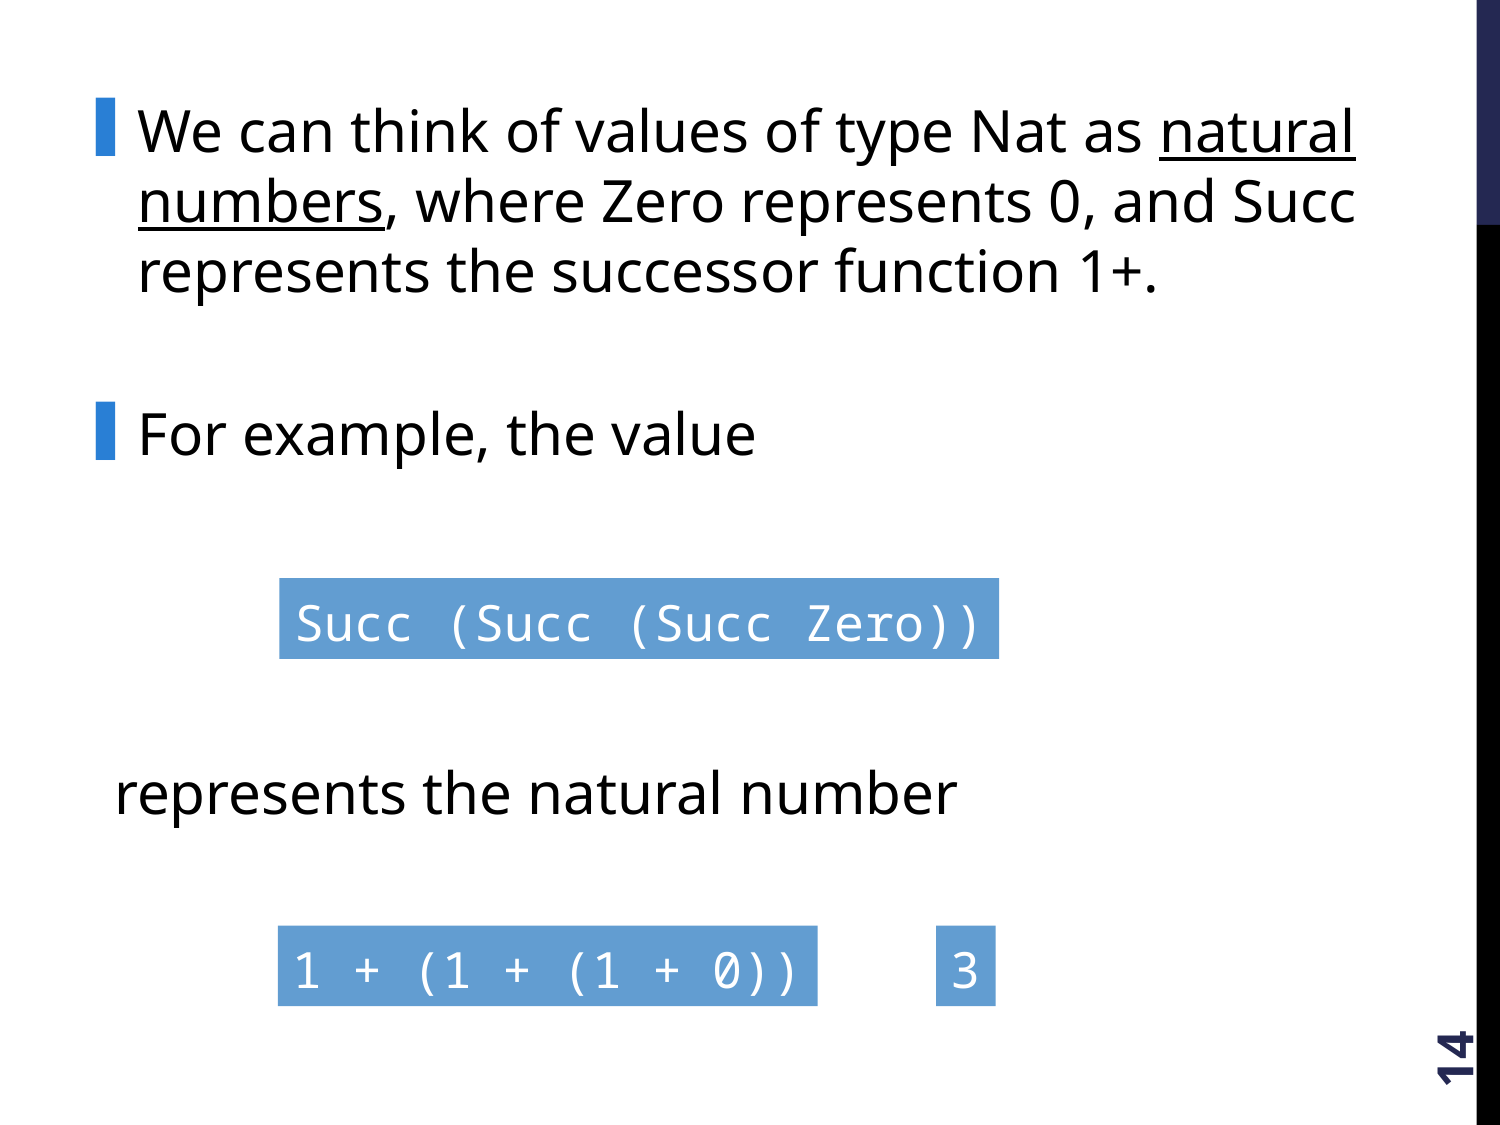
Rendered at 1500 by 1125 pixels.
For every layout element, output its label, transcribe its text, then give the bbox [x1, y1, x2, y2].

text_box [272, 922, 997, 1010]
text_box We can think of values of type Nat as natural numbers, where Zero represents 0, and Succ represents the successor function 1+. For example, the value [66, 86, 1405, 489]
text_box represents the natural number [99, 748, 973, 834]
slide_number 13 [1427, 887, 1488, 1104]
text_box Succ (Succ (Succ Zero)) [279, 578, 1000, 659]
